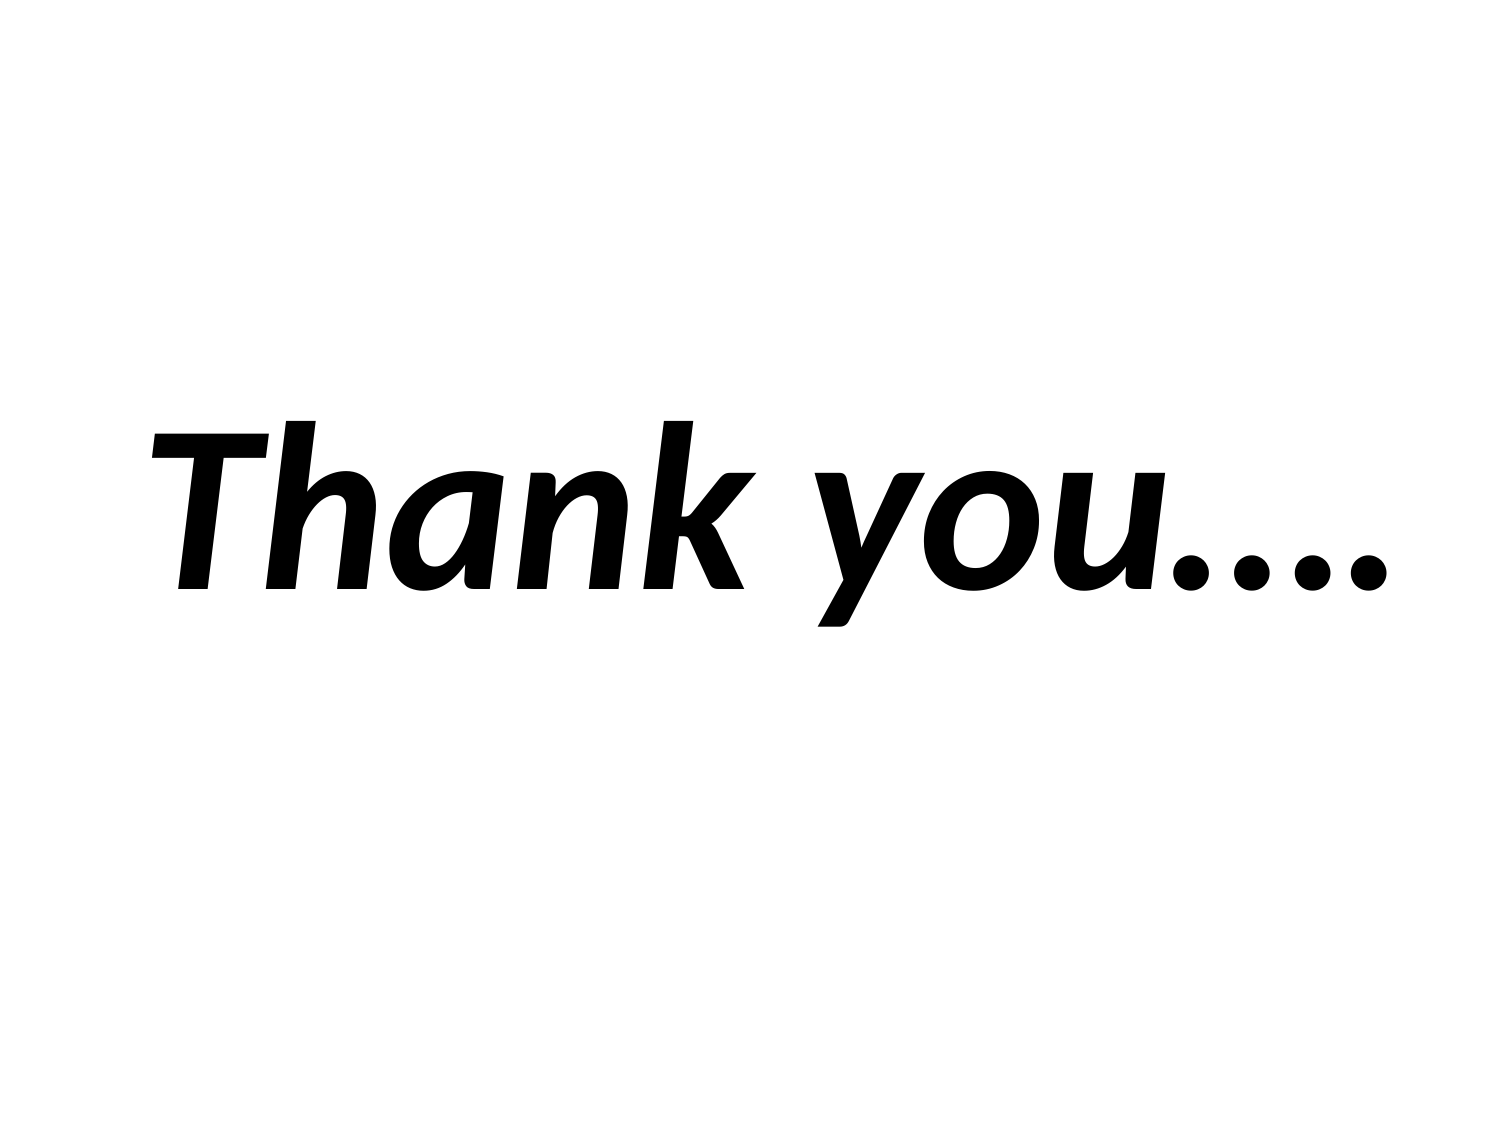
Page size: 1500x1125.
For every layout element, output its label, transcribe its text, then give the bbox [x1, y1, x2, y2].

title Thank you…. [100, 314, 1447, 674]
